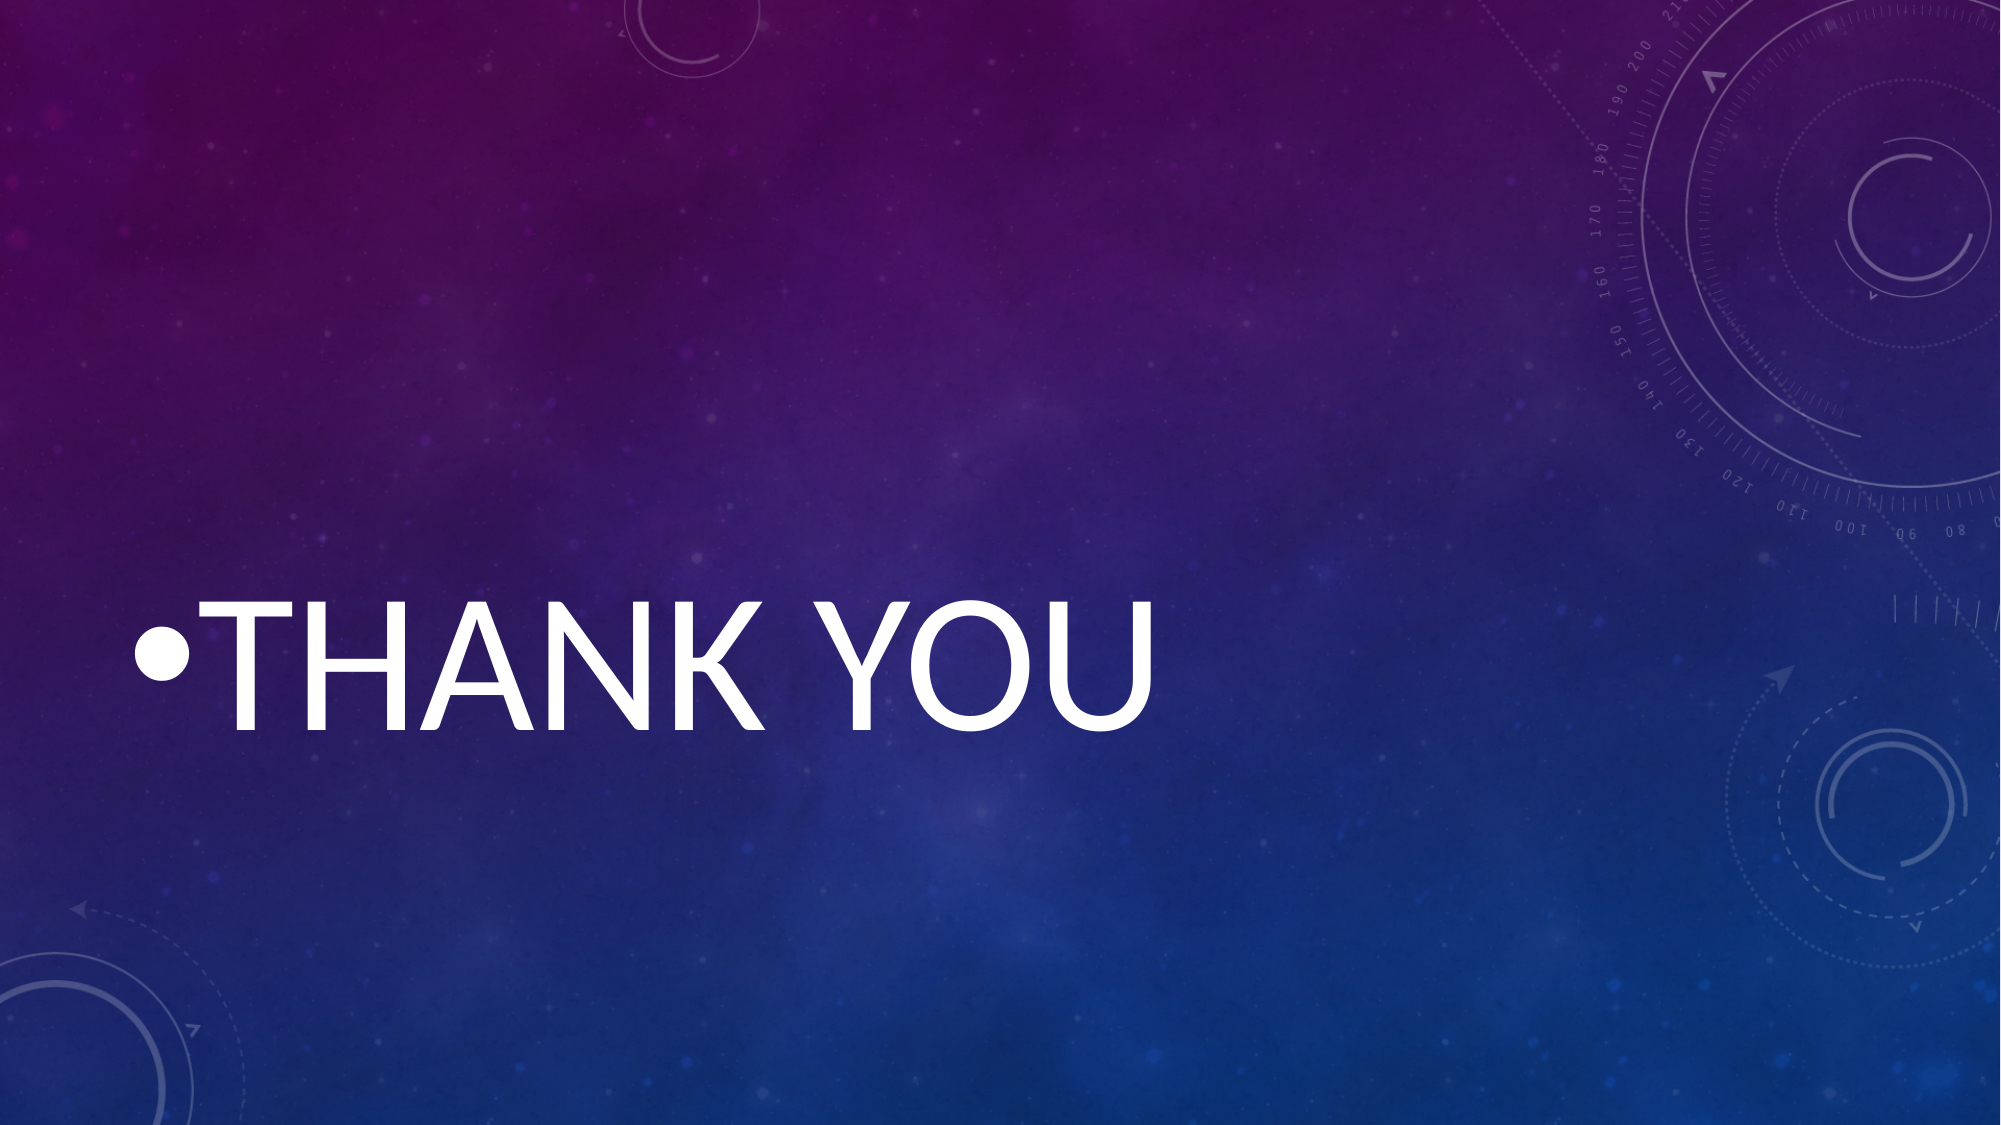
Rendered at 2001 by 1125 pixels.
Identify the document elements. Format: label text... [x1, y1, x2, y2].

picture [0, 0, 2001, 1125]
list THANK YOU [112, 351, 1775, 950]
